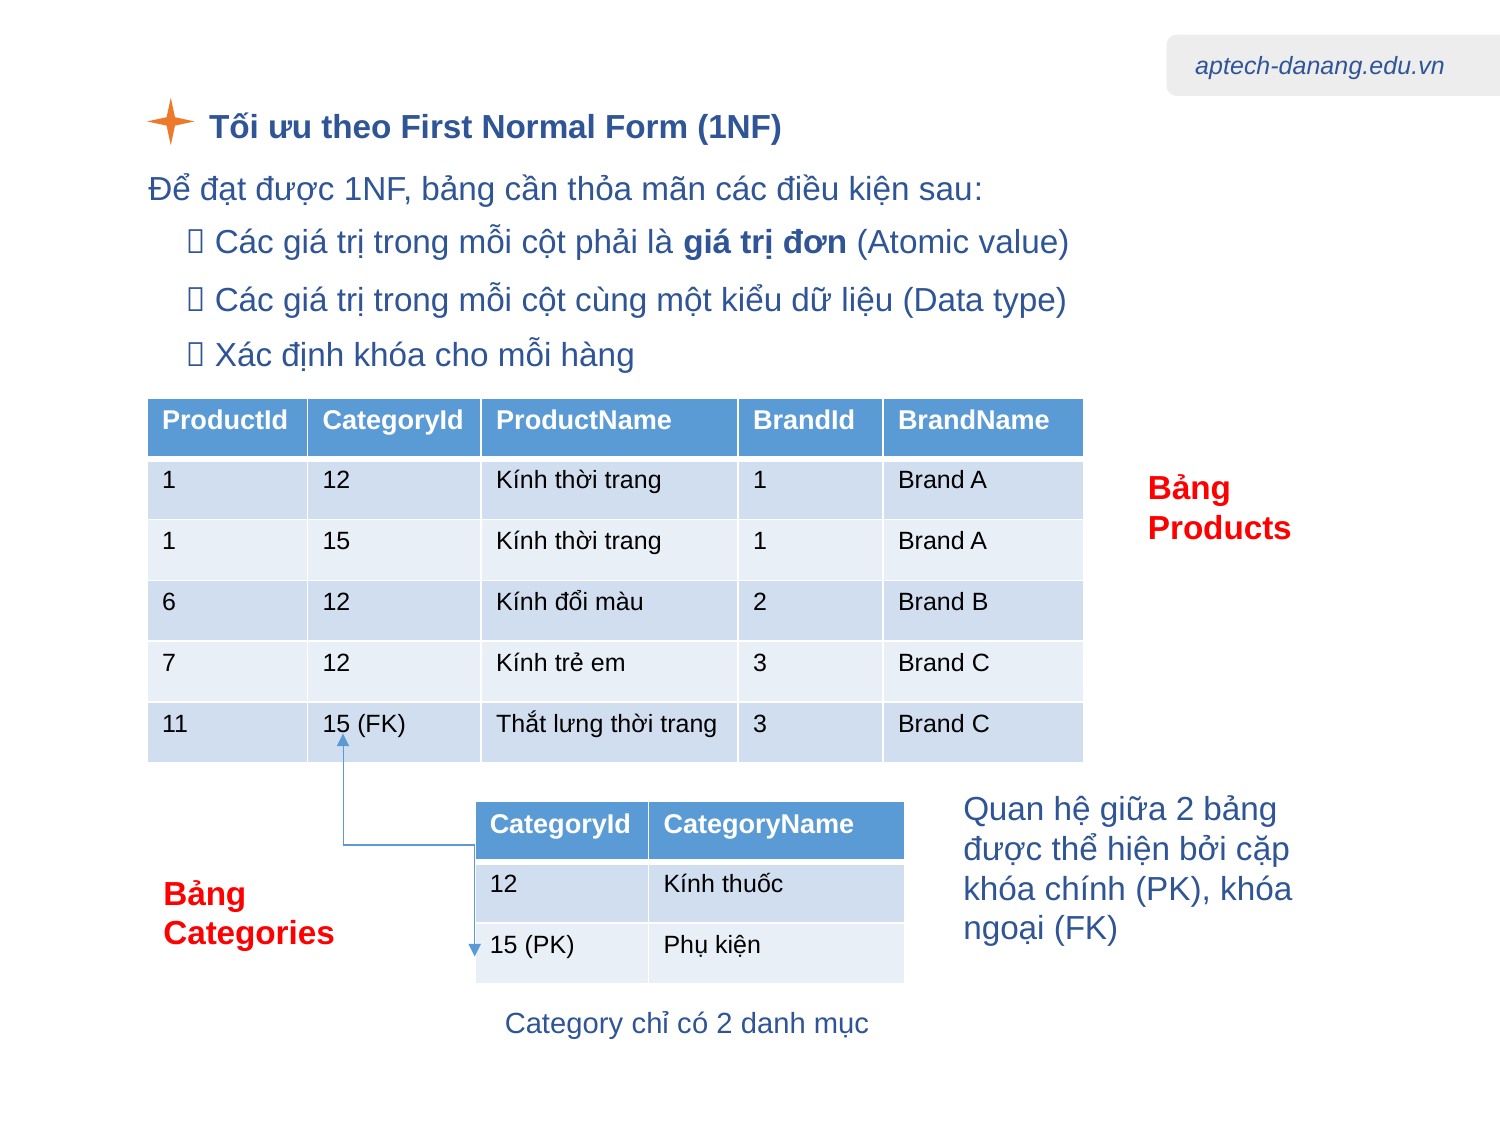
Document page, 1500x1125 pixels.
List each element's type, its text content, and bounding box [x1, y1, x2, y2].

table_header CategoryId [521, 802, 648, 859]
table_cell 1 [739, 520, 882, 580]
table_cell 2 [739, 581, 882, 640]
table_header CategoryName [649, 802, 904, 859]
table_cell 12 [308, 462, 480, 519]
table_cell 15 [308, 520, 480, 580]
table_cell 7 [148, 642, 307, 701]
table_header ProductName [482, 399, 737, 456]
table_cell Kính thời trang [482, 520, 737, 580]
table_cell Brand C [884, 642, 1083, 701]
text_box Quan hệ giữa 2 bảng được thể hiện bởi cặp khóa chính (PK), khóa ngoại (FK) [948, 779, 1377, 954]
table_cell 12 [308, 642, 480, 701]
table_cell Kính trẻ em [482, 642, 737, 701]
table_cell Brand A [884, 462, 1083, 519]
table_cell Brand A [884, 520, 1083, 580]
table_cell 1 [739, 462, 882, 519]
table_cell Kính đổi màu [482, 581, 737, 640]
table_header BrandId [739, 399, 882, 456]
table_cell 15 (FK) [308, 703, 480, 762]
table_cell Kính thuốc [649, 865, 904, 922]
text_box Để đạt được 1NF, bảng cần thỏa mãn các điều kiện sau: [133, 159, 1377, 215]
table_cell 11 [148, 703, 307, 762]
table_cell Phụ kiện [649, 924, 904, 983]
table_cell Brand C [884, 703, 1083, 762]
text_box [146, 97, 195, 146]
text_box Tối ưu theo First Normal Form (1NF) [194, 97, 919, 153]
table_header BrandName [884, 399, 1083, 456]
table_header CategoryId [308, 399, 480, 456]
table_cell Kính thời trang [482, 462, 737, 519]
table_cell 1 [148, 520, 307, 580]
table_header ProductId [148, 399, 307, 456]
text_box Bảng Products [1133, 458, 1322, 554]
text_box  Các giá trị trong mỗi cột cùng một kiểu dữ liệu (Data type) [170, 270, 1414, 325]
table_cell 6 [148, 581, 307, 640]
text_box Bảng Categories [148, 864, 375, 959]
text_box  Xác định khóa cho mỗi hàng [170, 325, 1414, 381]
table_cell 1 [148, 462, 307, 519]
text_box  Các giá trị trong mỗi cột phải là giá trị đơn (Atomic value) [170, 212, 1414, 268]
text_box Category chỉ có 2 danh mục [490, 996, 919, 1047]
table_cell 15 (PK) [476, 924, 648, 983]
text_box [297, 779, 521, 911]
table_cell 12 [476, 865, 648, 922]
table_cell Thắt lưng thời trang [482, 703, 737, 762]
table_cell Brand B [884, 581, 1083, 640]
table_cell 3 [739, 642, 882, 701]
table_cell 12 [308, 581, 480, 640]
table_cell 3 [739, 703, 882, 762]
